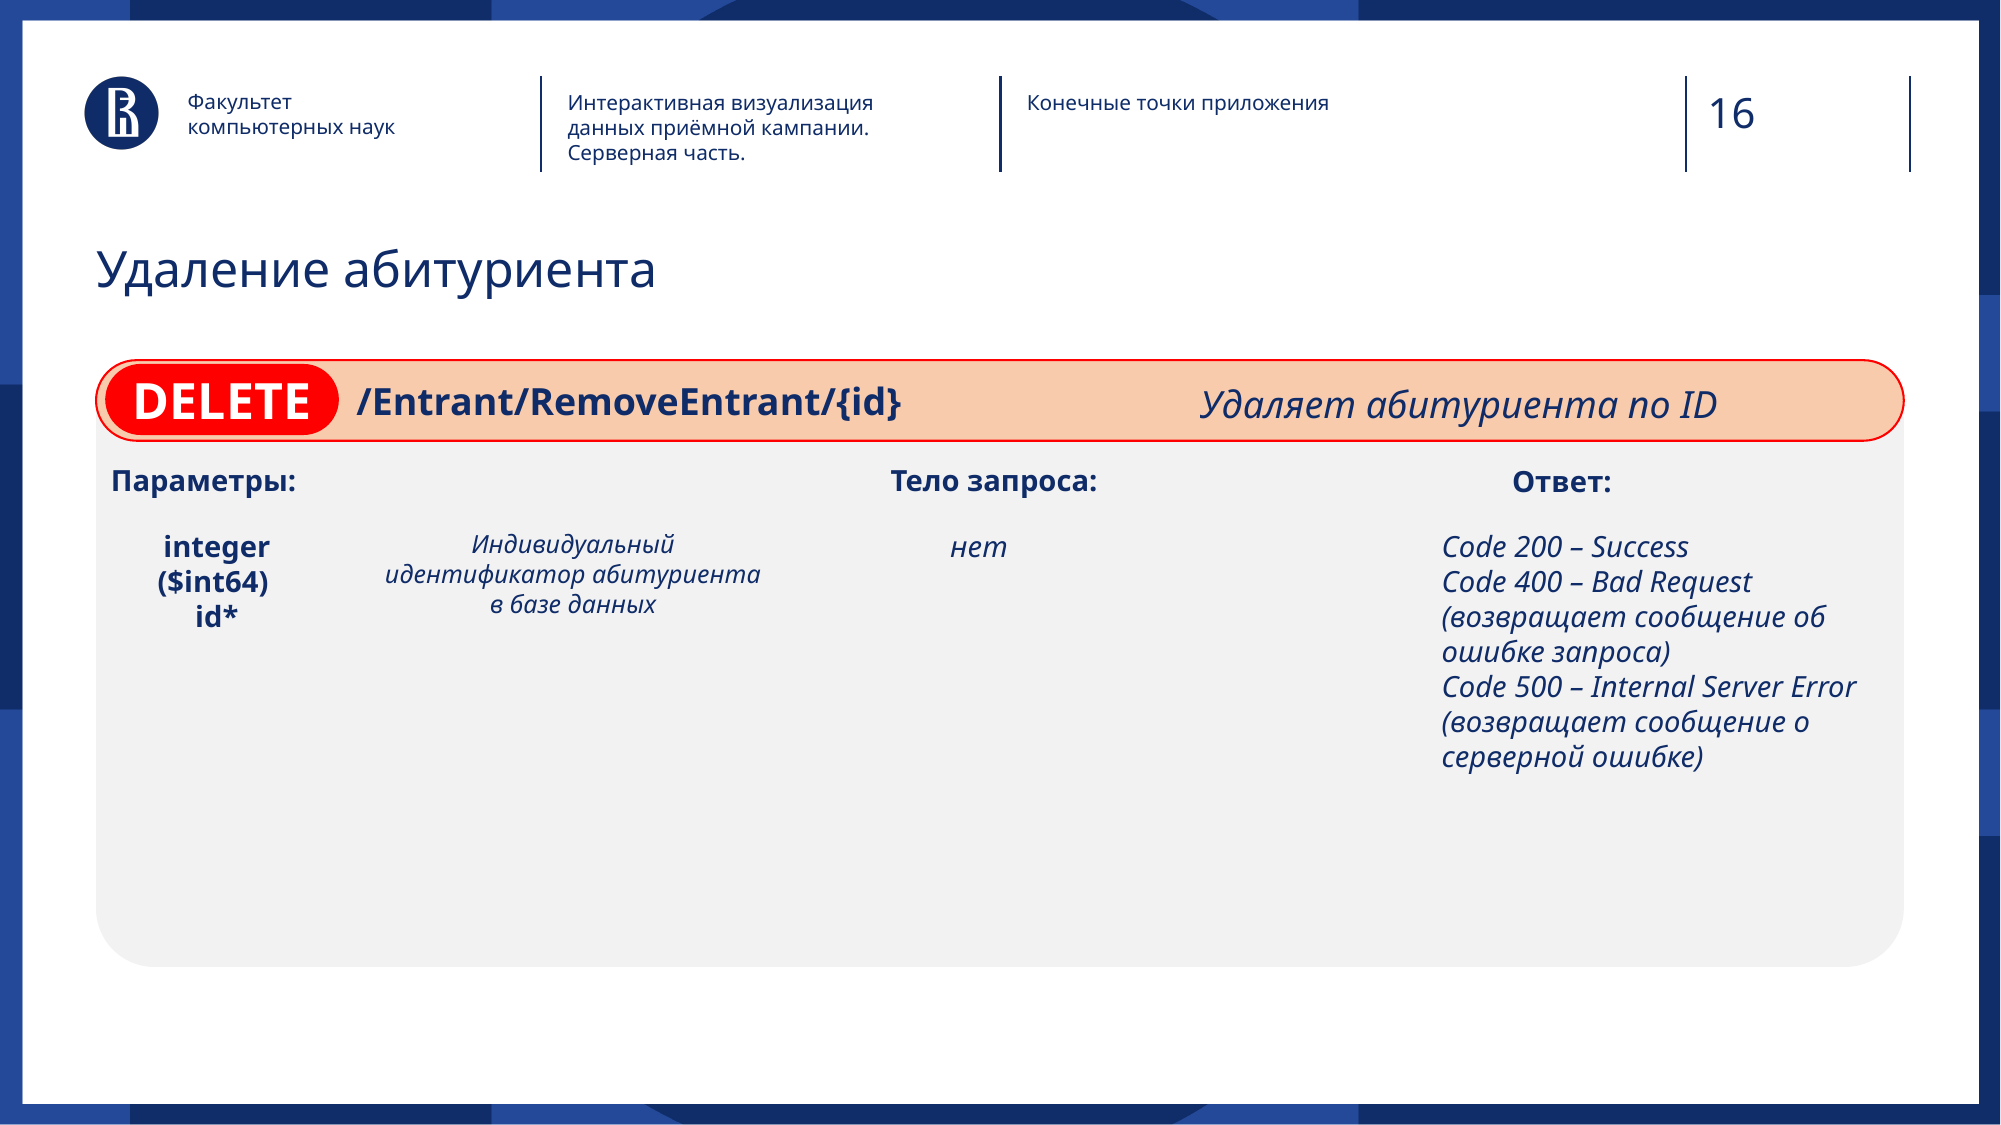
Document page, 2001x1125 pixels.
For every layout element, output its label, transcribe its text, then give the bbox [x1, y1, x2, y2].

text_box Тело запроса: [875, 455, 1172, 506]
text_box DELETE [105, 363, 339, 436]
text_box /Entrant/RemoveEntrant/{id} [94, 359, 1905, 442]
text_box [94, 409, 1905, 969]
list Интерактивная визуализация данных приёмной кампании. Серверная часть. [567, 90, 907, 157]
list Конечные точки приложения [1026, 90, 1367, 157]
text_box нет [837, 520, 1120, 571]
text_box integer ($int64) id* [96, 520, 338, 641]
title Удаление абитуриента [96, 237, 957, 365]
list Факультет компьютерных наук [187, 88, 528, 157]
text_box Ответ: [1497, 455, 1793, 506]
text_box Code 200 – Success Code 400 – Bad Request (возвращает сообщение об ошибке запроса) Code 500 – Internal Server Error (возвращает сообщение о серверной ошибке) [1426, 521, 1892, 781]
picture [0, 0, 2001, 1125]
text_box Индивидуальный идентификатор абитуриента в базе данных [362, 521, 784, 626]
text_box Удаляет абитуриента по ID [1185, 373, 1844, 434]
text_box Параметры: [96, 455, 392, 506]
